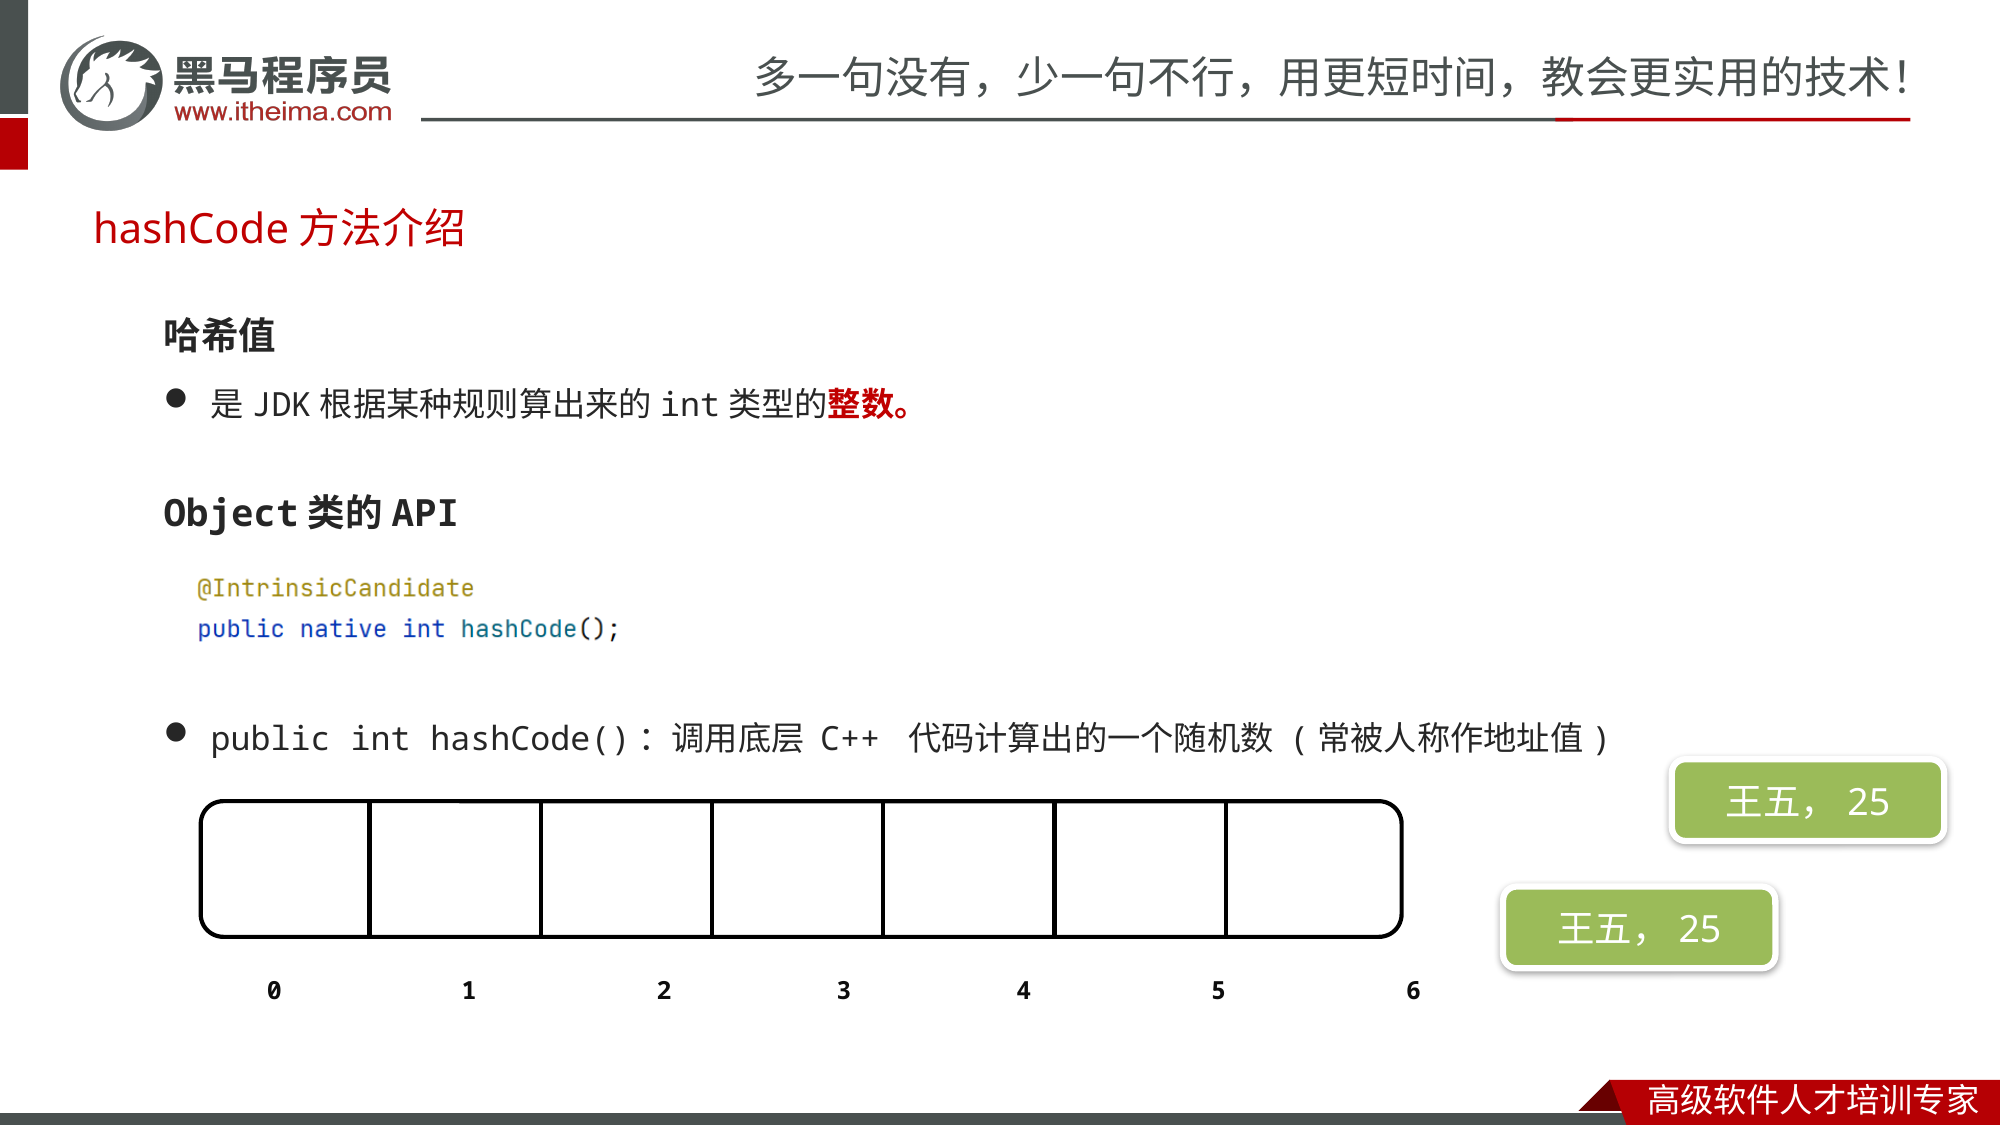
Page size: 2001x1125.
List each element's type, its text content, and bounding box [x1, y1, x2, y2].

text_box public int hashCode​()：调用底层 C++ 代码计算出的一个随机数 (常被人称作地址值) [148, 689, 1653, 764]
text_box 王五，25 [1668, 756, 1948, 845]
text_box 0 1 2 3 4 5 6 [252, 967, 1453, 1012]
text_box Object类的API [148, 458, 1149, 541]
picture [191, 564, 823, 657]
text_box [198, 799, 1404, 939]
text_box 是JDK根据某种规则算出来的int类型的整数。 [148, 355, 1756, 430]
picture [14, 0, 453, 179]
text_box hashCode方法介绍 [78, 169, 1079, 260]
text_box 王五，25 [1499, 883, 1779, 972]
text_box 哈希值 [148, 282, 1149, 355]
